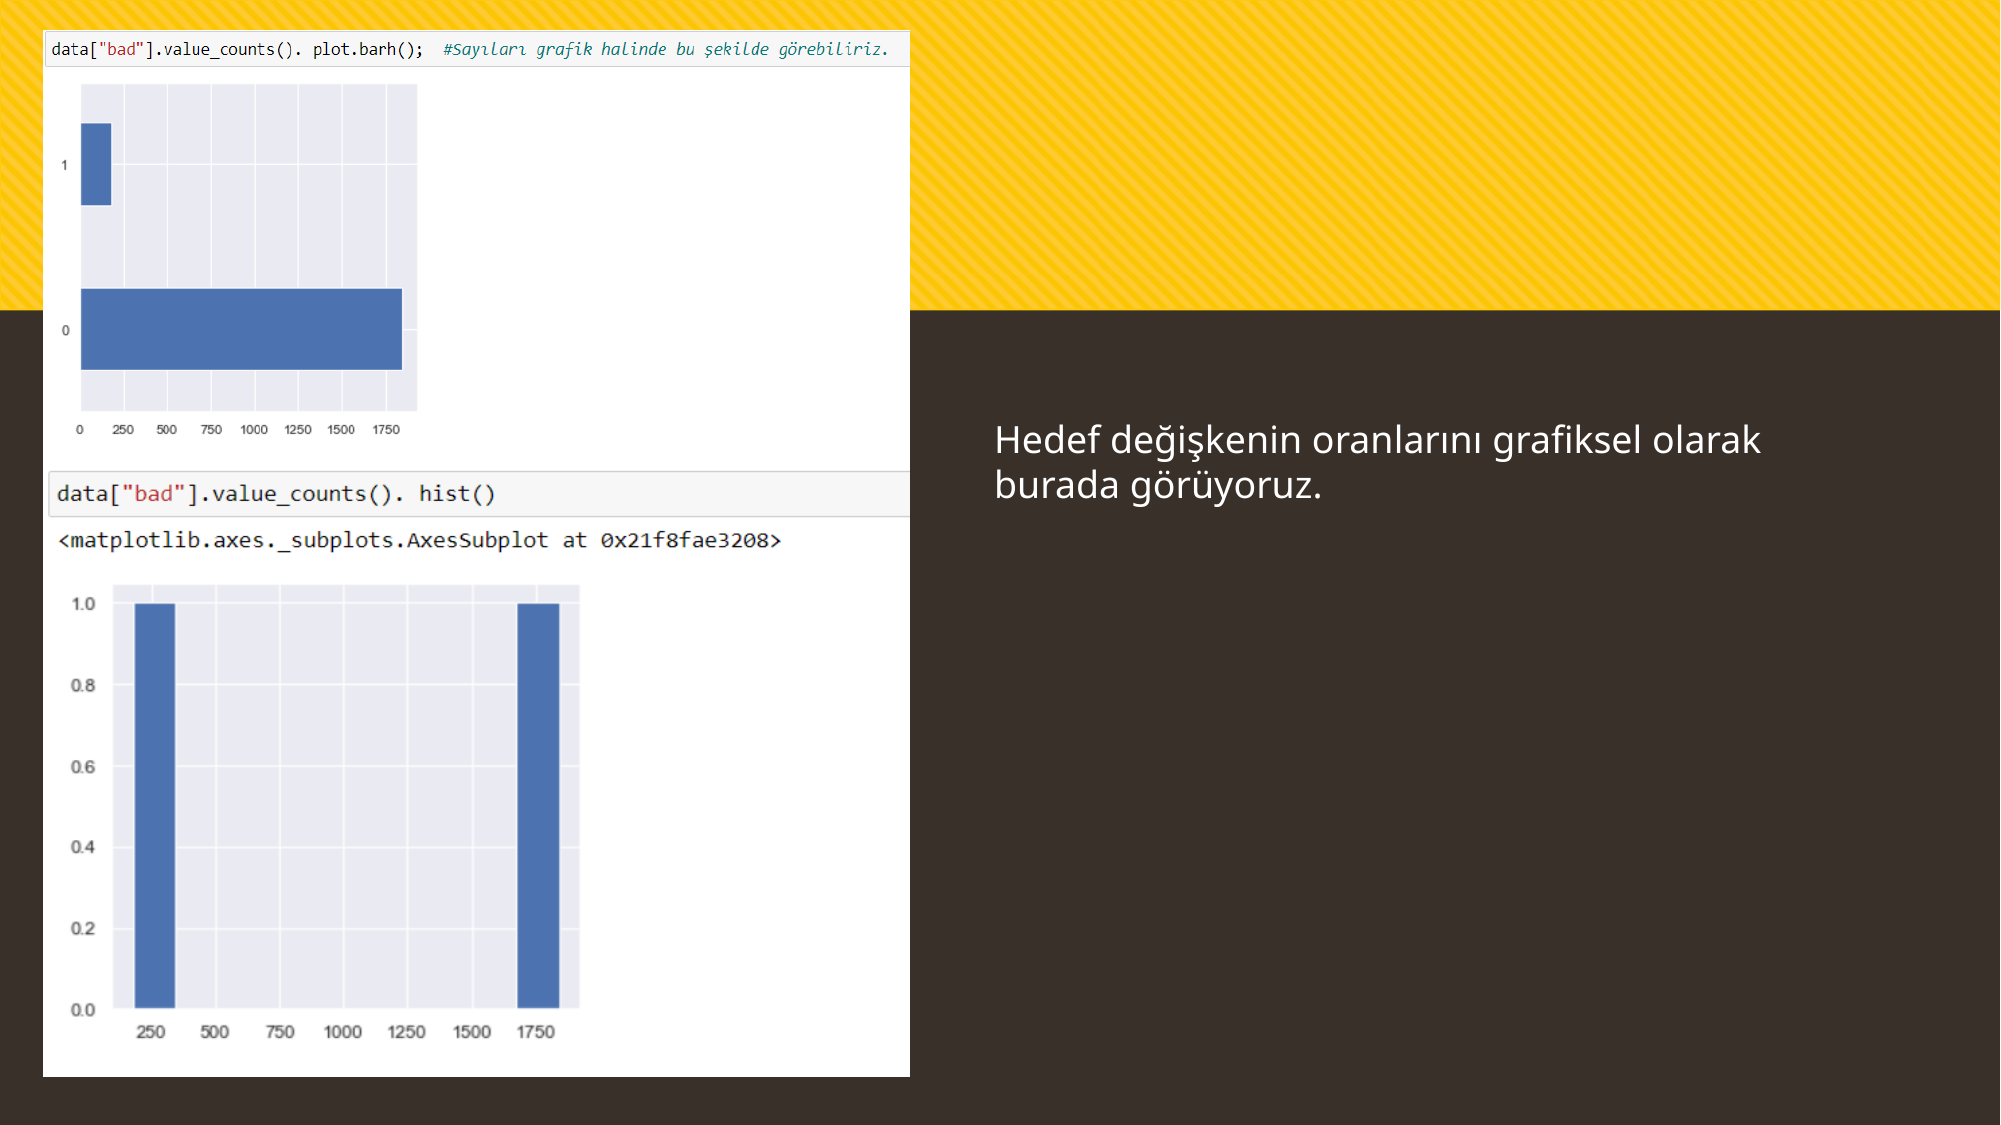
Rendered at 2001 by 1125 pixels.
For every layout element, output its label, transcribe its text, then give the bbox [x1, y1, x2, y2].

text_box Hedef değişkenin oranlarını grafiksel olarak burada görüyoruz. [979, 408, 1865, 514]
picture [43, 29, 911, 1078]
